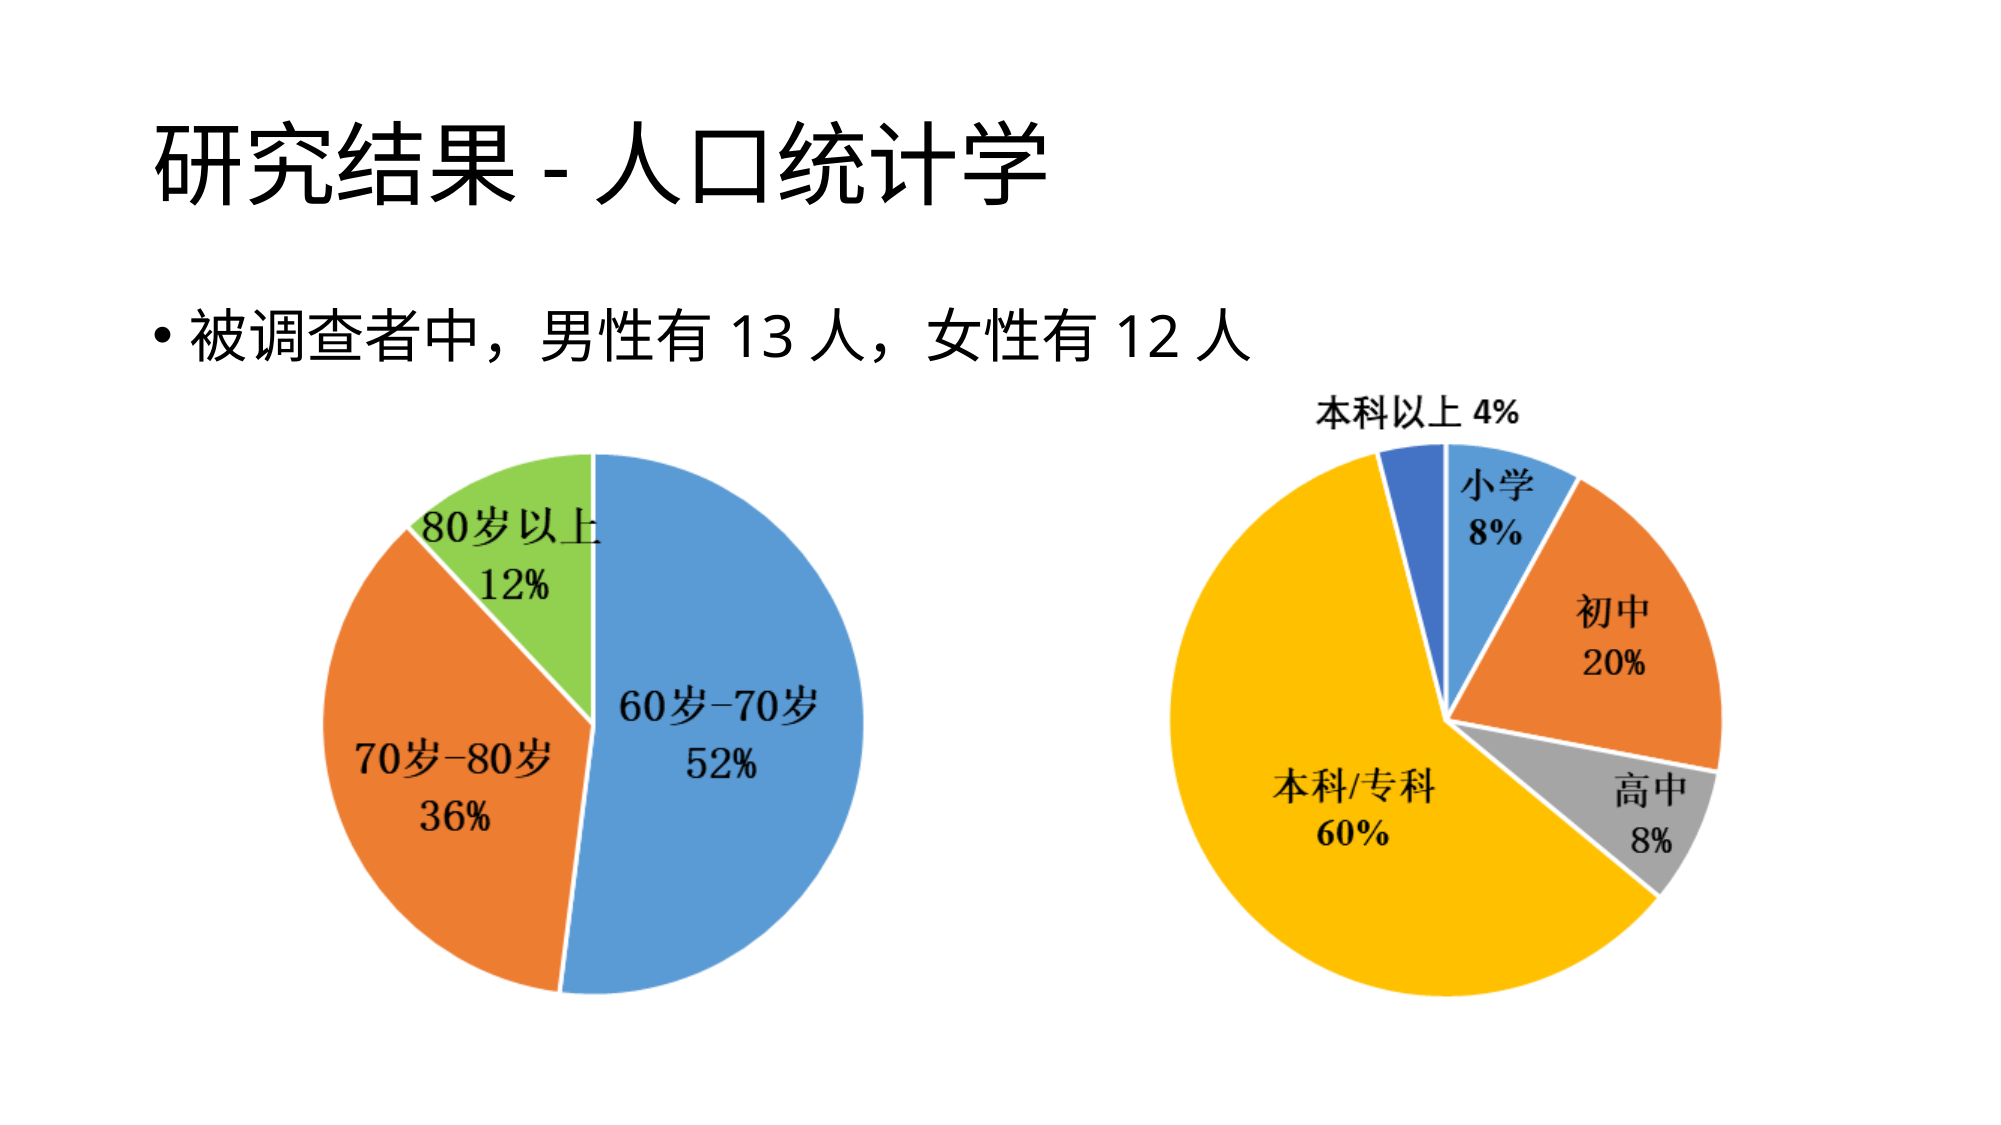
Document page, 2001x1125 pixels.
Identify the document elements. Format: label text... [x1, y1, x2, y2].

list 被调查者中，男性有13人，女性有12人 [137, 299, 1863, 1014]
picture [1152, 369, 1749, 1003]
title 研究结果-人口统计学 [137, 59, 1863, 278]
picture [314, 424, 869, 1002]
